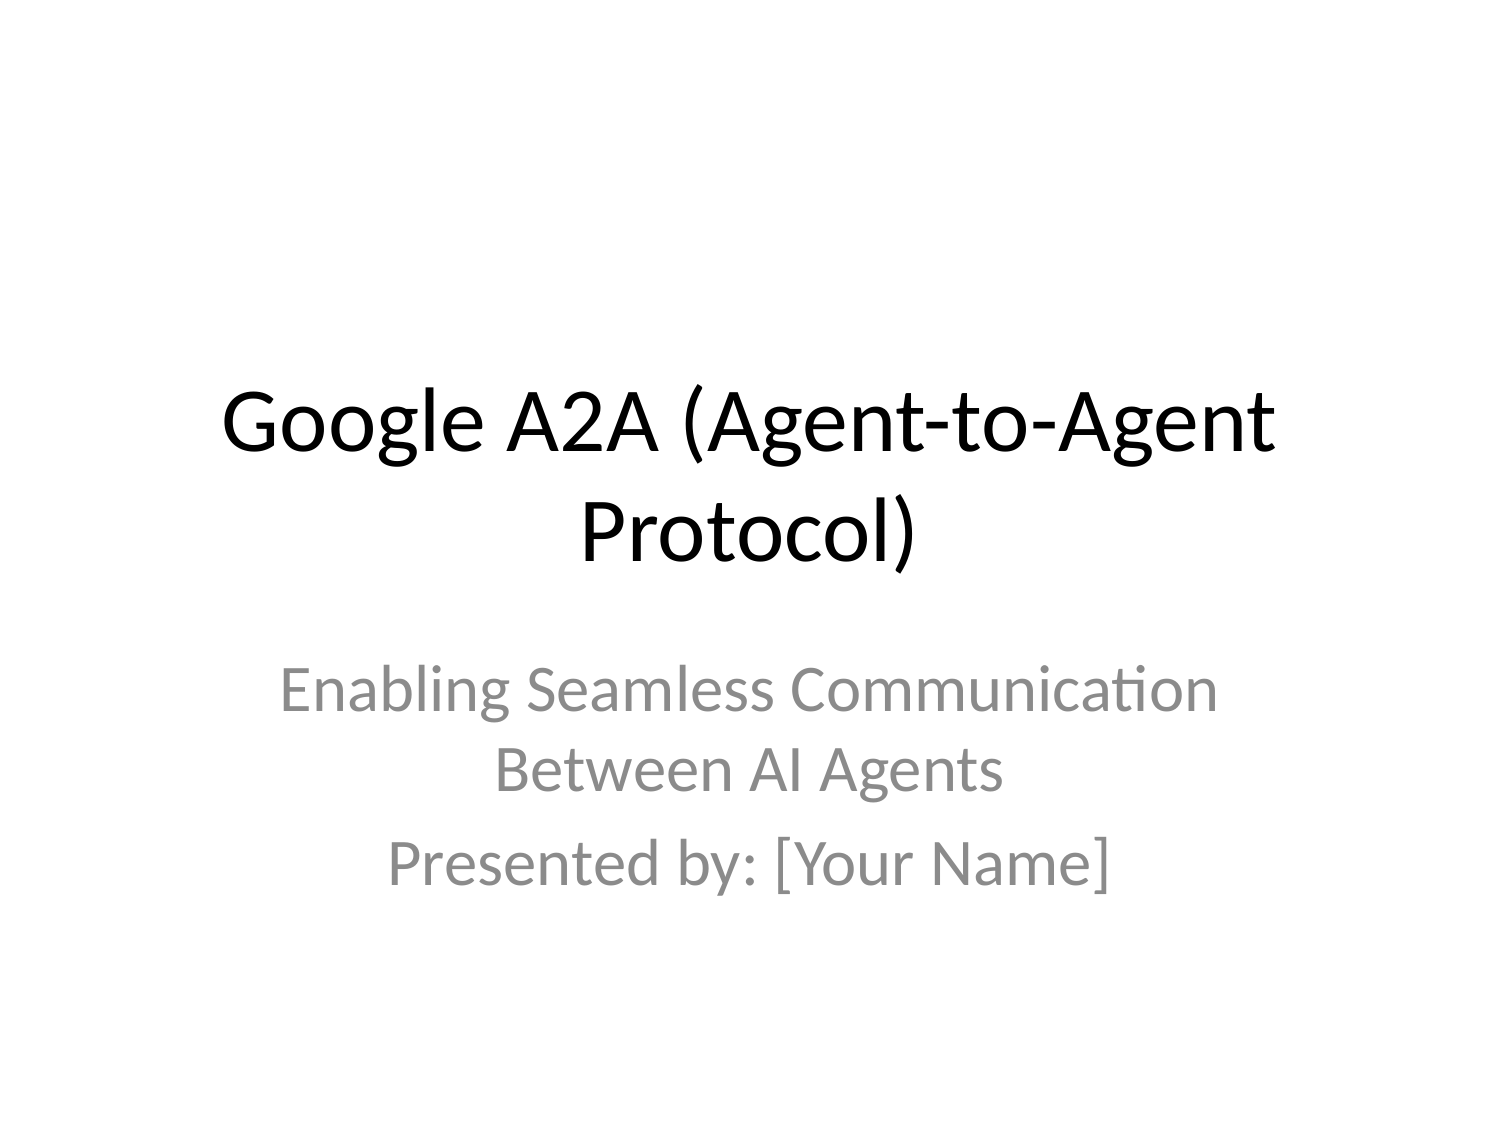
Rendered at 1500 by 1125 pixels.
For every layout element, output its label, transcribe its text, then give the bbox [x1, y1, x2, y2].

subtitle Enabling Seamless Communication Between AI Agents Presented by: [Your Name] [225, 637, 1275, 925]
title Google A2A (Agent-to-Agent Protocol) [112, 349, 1388, 591]
